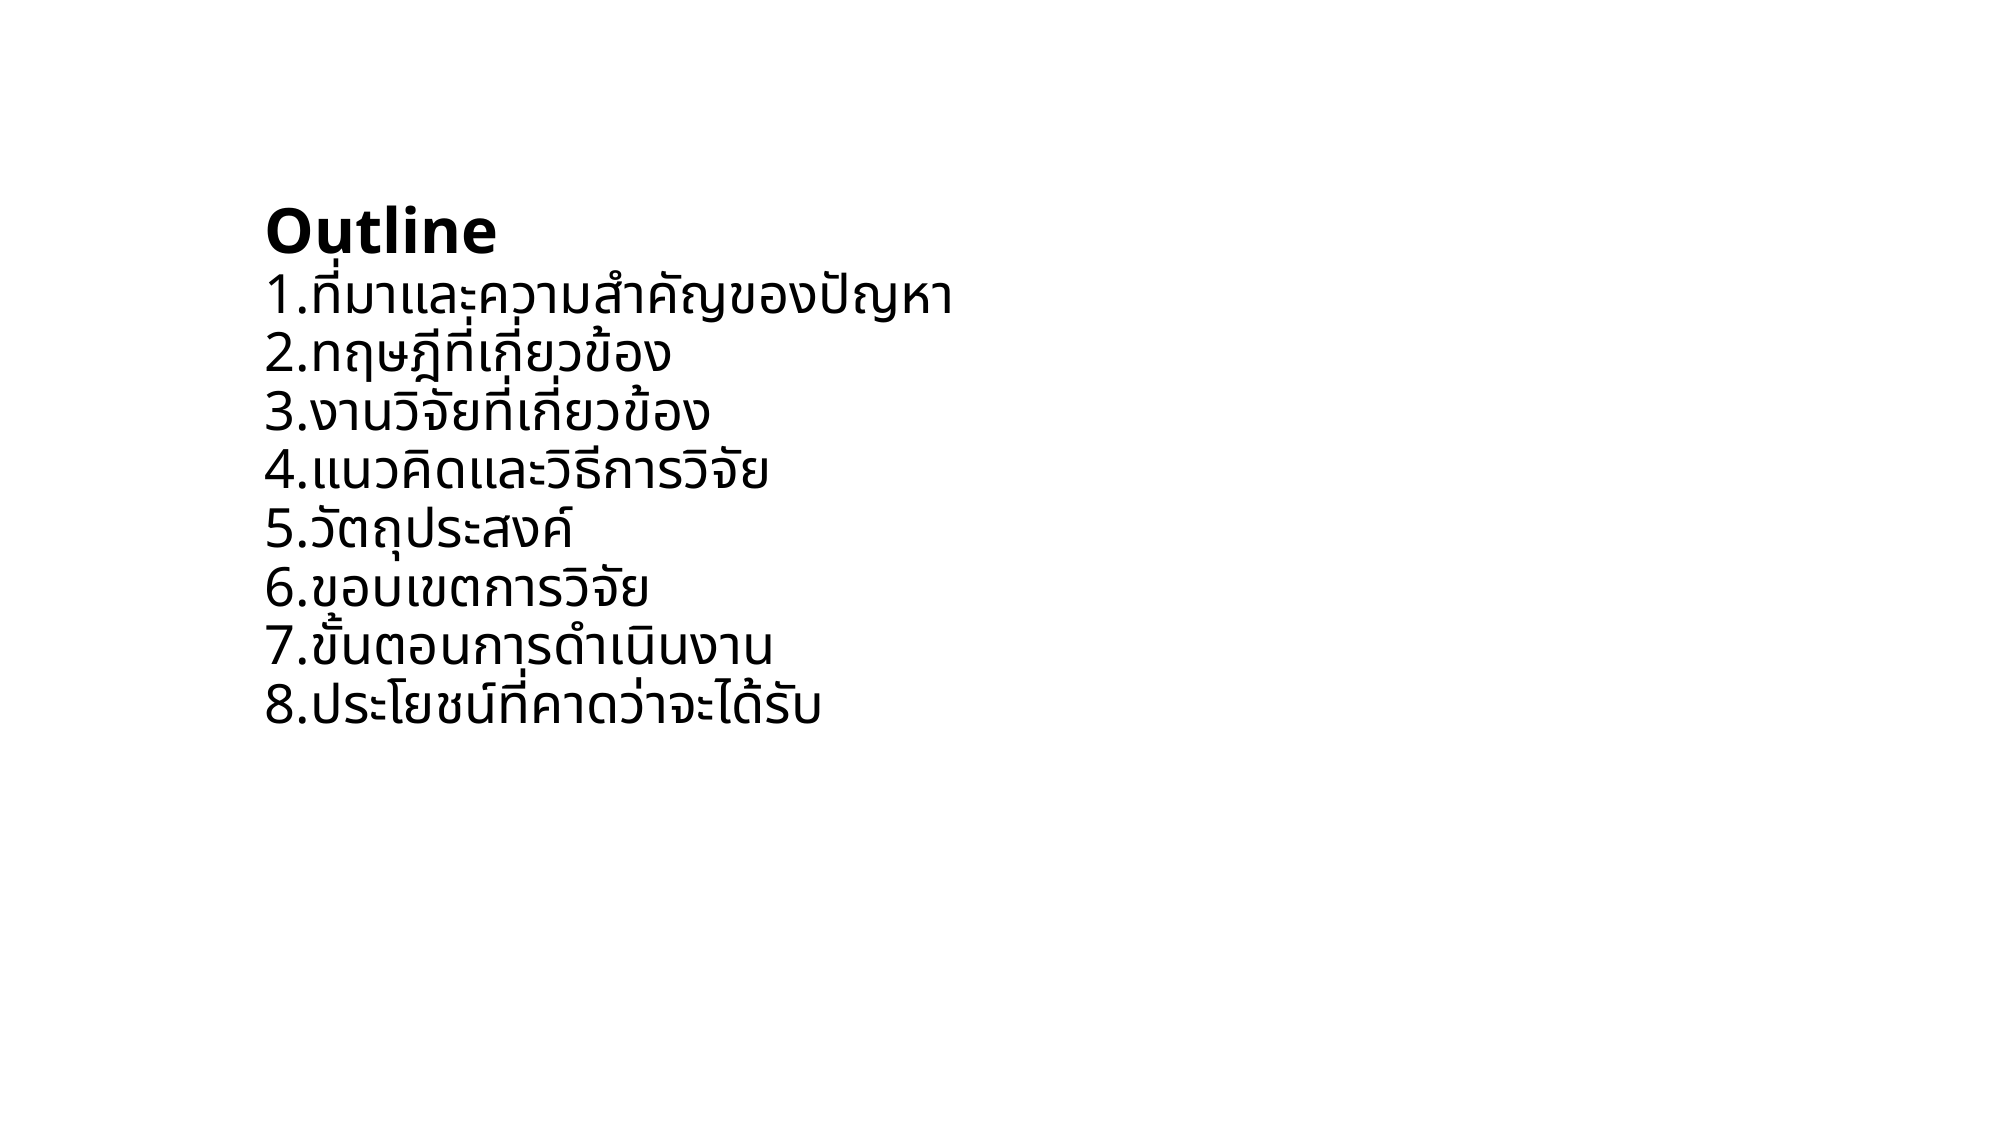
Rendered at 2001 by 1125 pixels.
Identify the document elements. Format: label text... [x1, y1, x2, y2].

title Outline 1.ที่มาและความสำคัญของปัญหา 2.ทฤษฎีที่เกี่ยวข้อง 3.งานวิจัยที่เกี่ยวข้อง 4.แนวคิดและวิธีการวิจัย 5.วัตถุประสงค์ 6.ขอบเขตการวิจัย 7.ขั้นตอนการดำเนินงาน 8.ประโยชน์ที่คาดว่าจะได้รับ [249, 184, 1750, 743]
